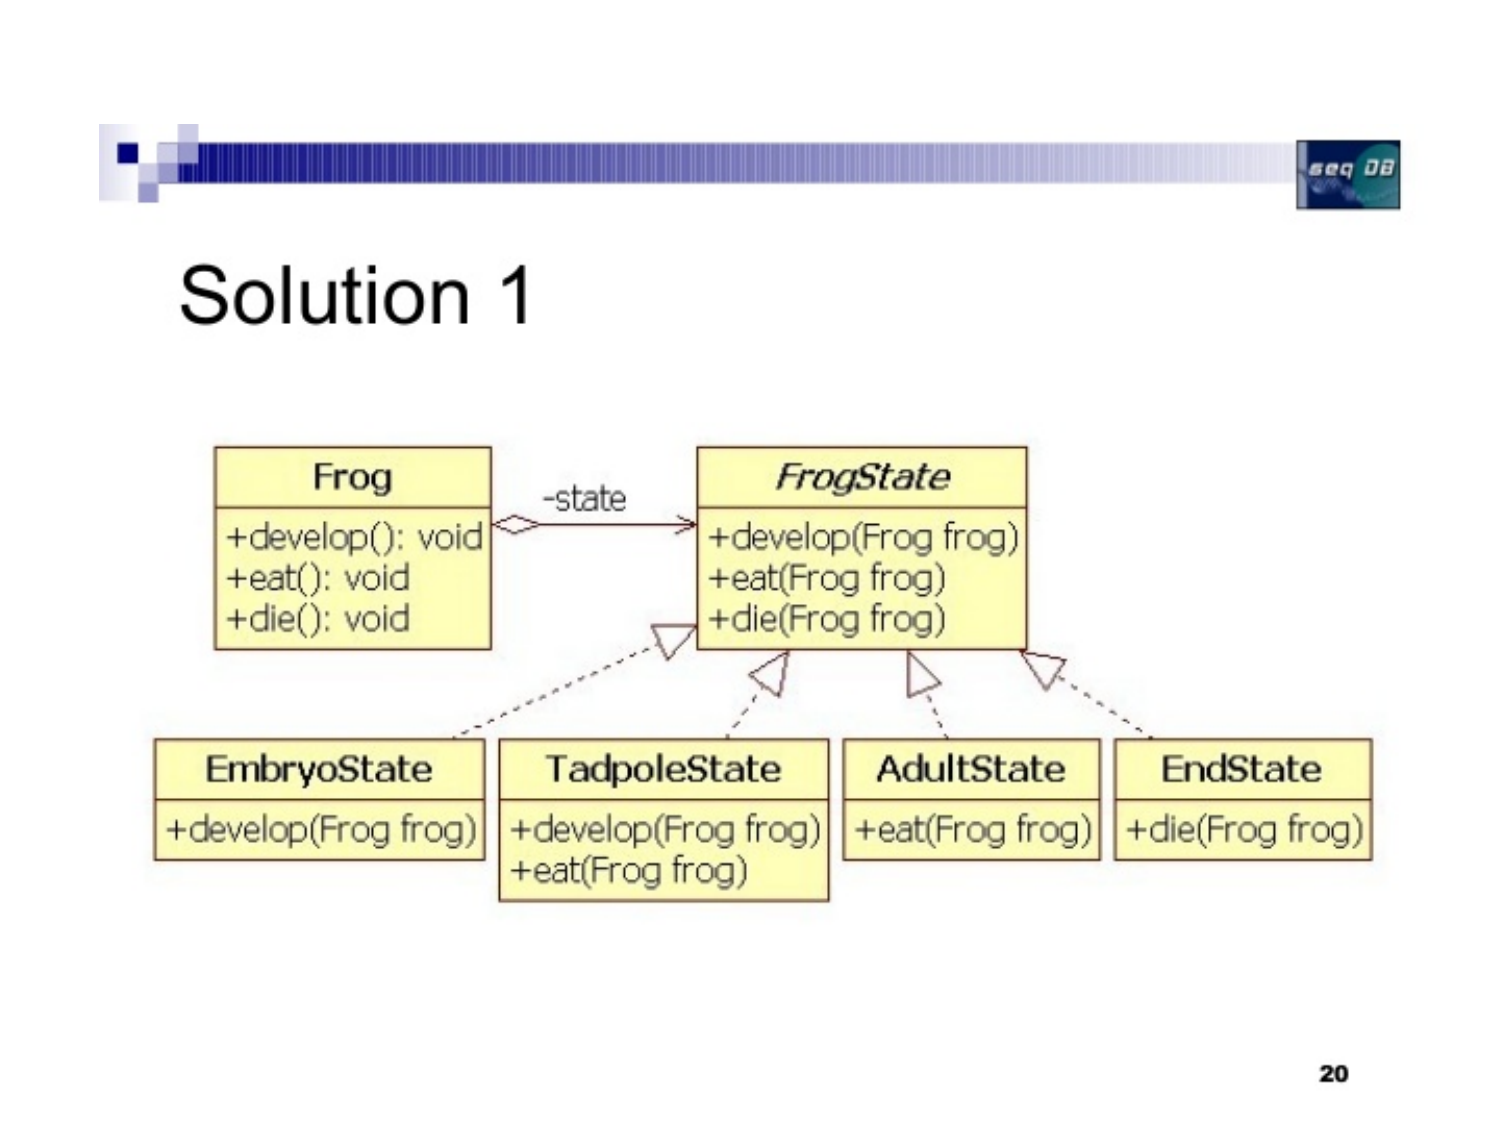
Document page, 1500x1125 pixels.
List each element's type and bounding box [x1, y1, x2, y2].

list [99, 124, 1428, 1122]
